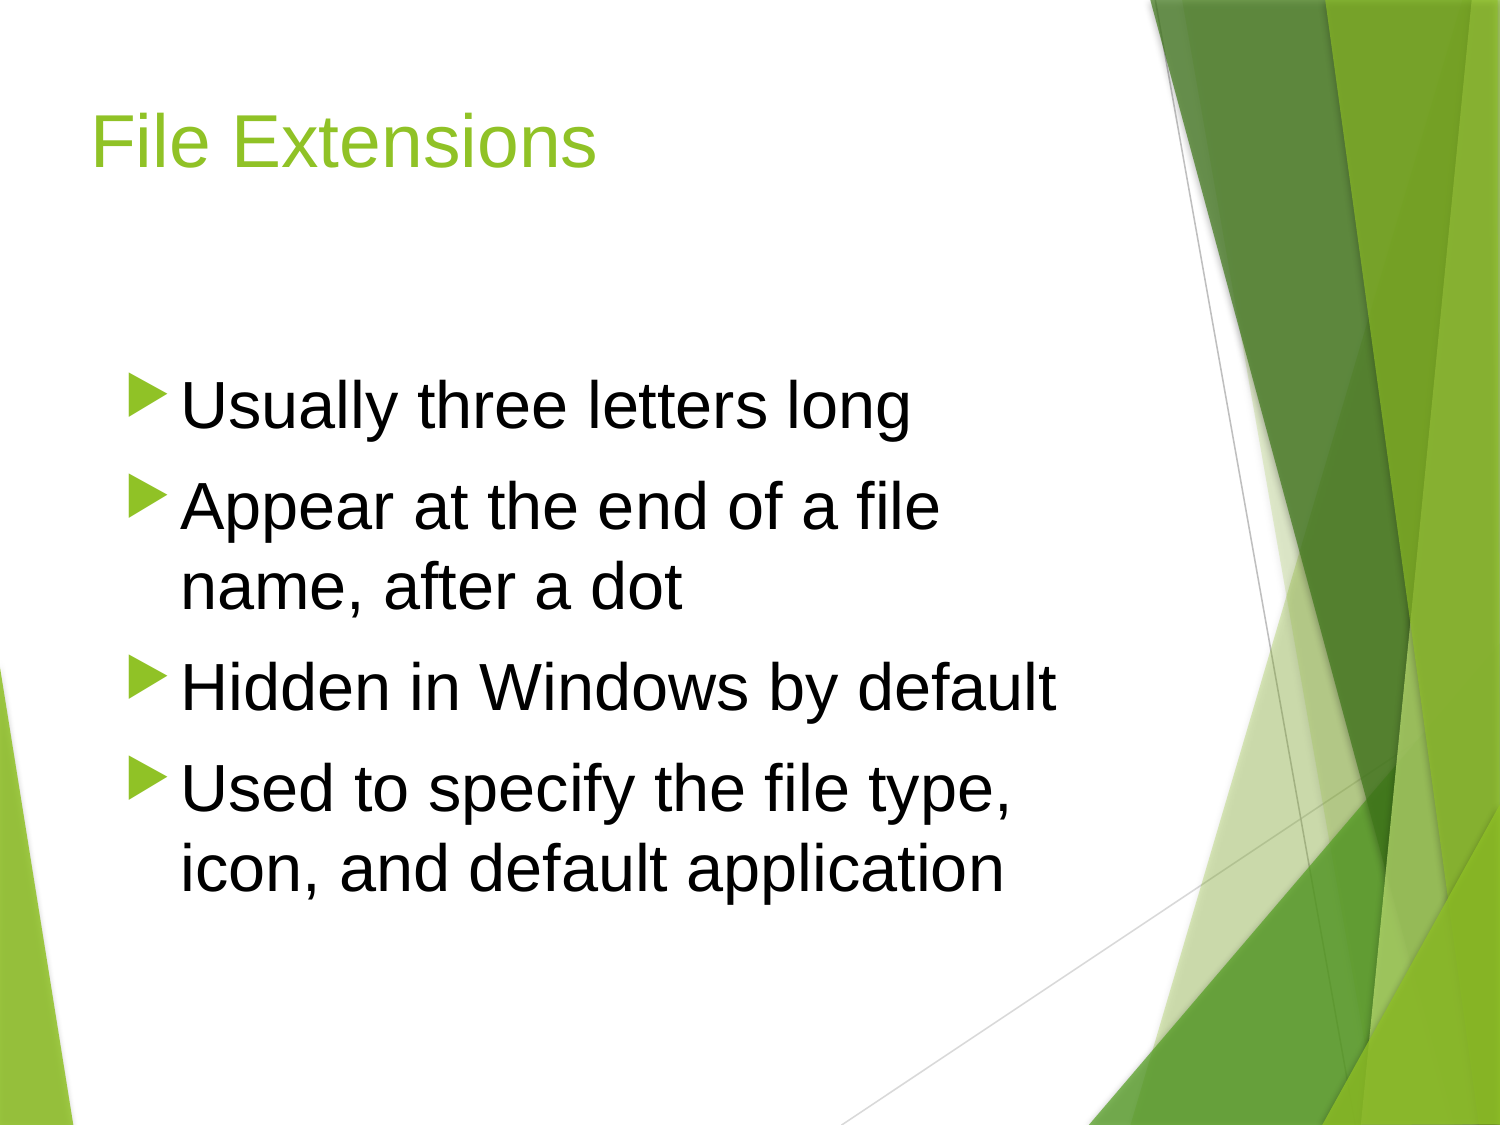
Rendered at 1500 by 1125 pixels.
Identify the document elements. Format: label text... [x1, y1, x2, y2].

title File Extensions [75, 85, 1425, 218]
list Usually three letters long Appear at the end of a file name, after a dot Hidden in Windows by default Used to specify the file type, icon, and default application [108, 354, 1151, 992]
